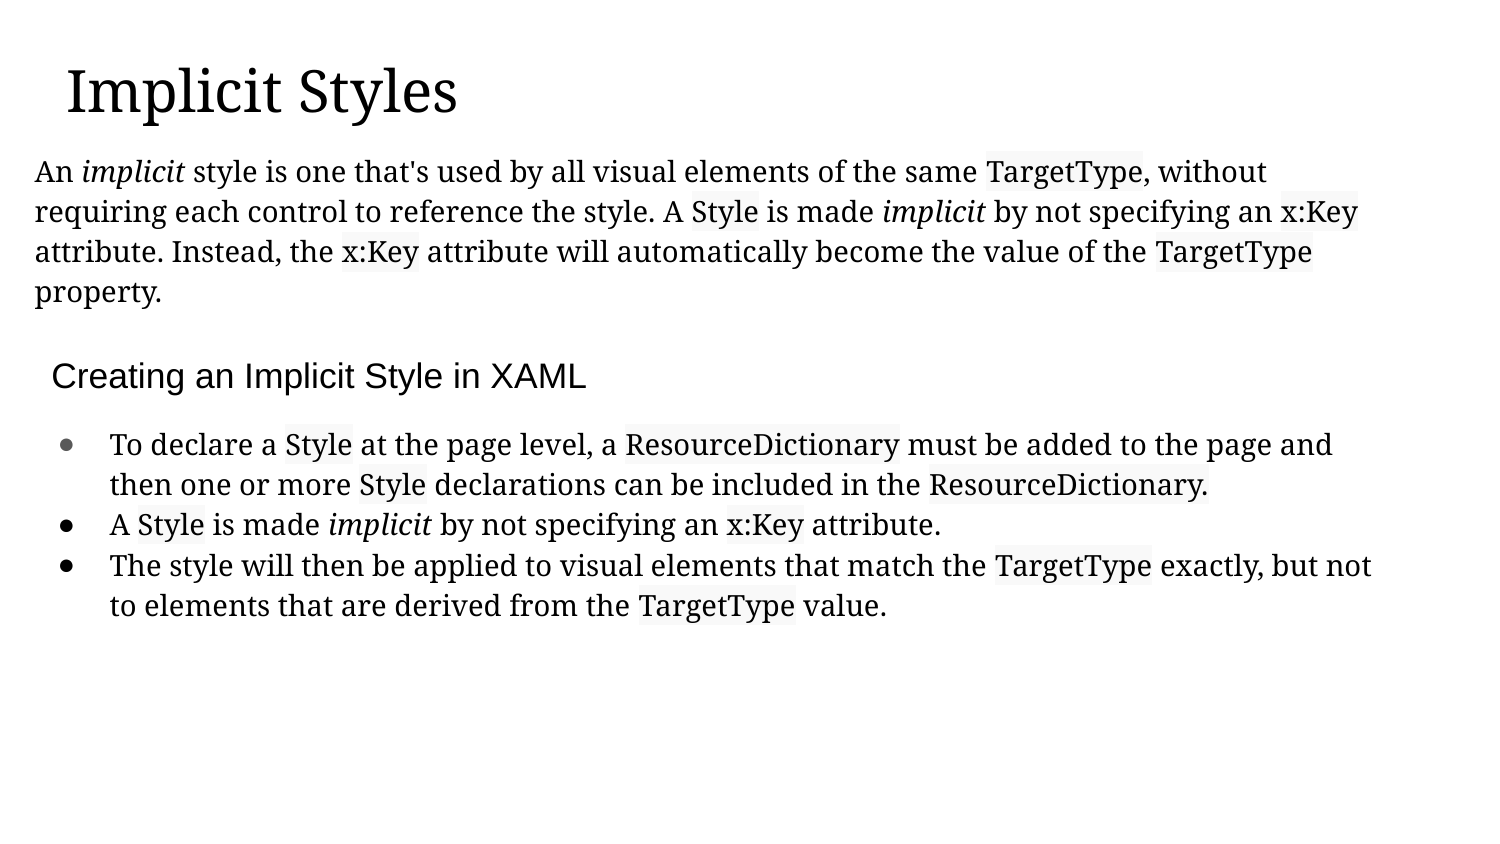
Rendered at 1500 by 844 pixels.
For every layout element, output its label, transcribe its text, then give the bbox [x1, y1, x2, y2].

title Implicit Styles [51, 39, 1449, 134]
list An implicit style is one that's used by all visual elements of the same TargetType, without requiring each control to reference the style. A Style is made implicit by not specifying an x:Key attribute. Instead, the x:Key attribute will automatically become the value of the TargetType property. Creating an Implicit Style in XAML To declare a Style at the page level, a ResourceDictionary must be added to the page and then one or more Style declarations can be included in the ResourceDictionary. A Style is made implicit by not specifying an x:Key attribute. The style will then be applied to visual elements that match the TargetType exactly, but not to elements that are derived from the TargetType value. [19, 133, 1418, 797]
